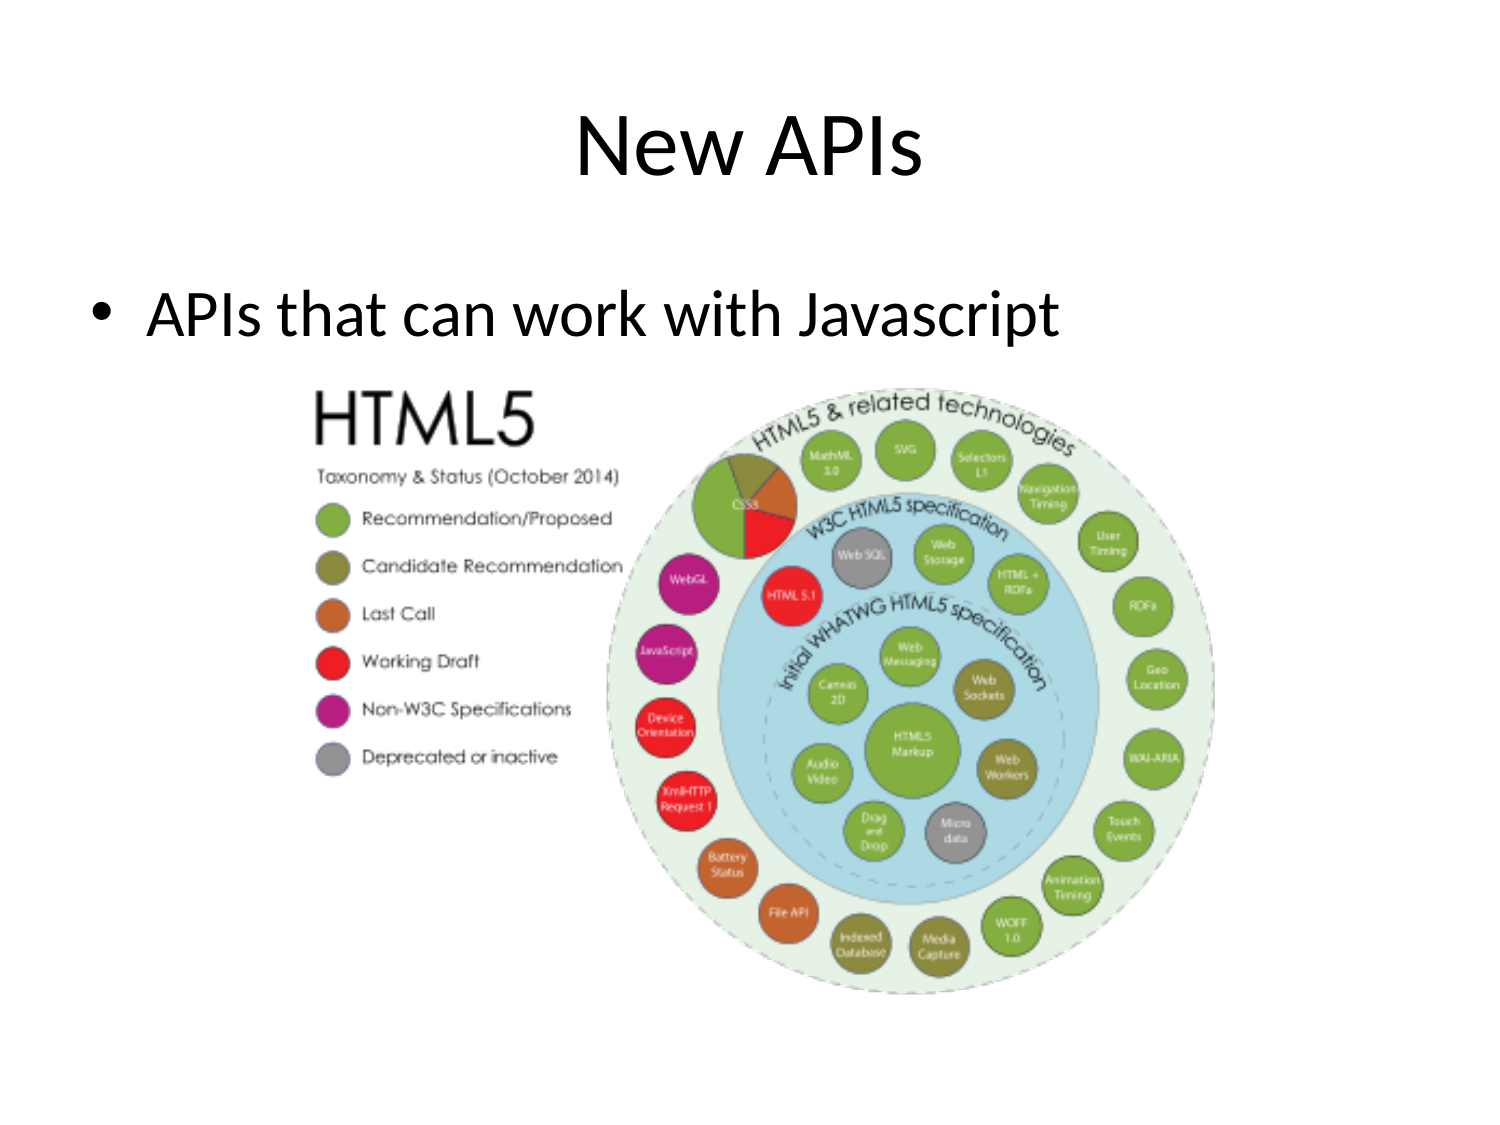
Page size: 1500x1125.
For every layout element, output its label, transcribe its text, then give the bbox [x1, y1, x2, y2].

picture [312, 374, 1219, 1004]
list APIs that can work with Javascript [75, 262, 1425, 1005]
title New APIs [75, 45, 1425, 233]
